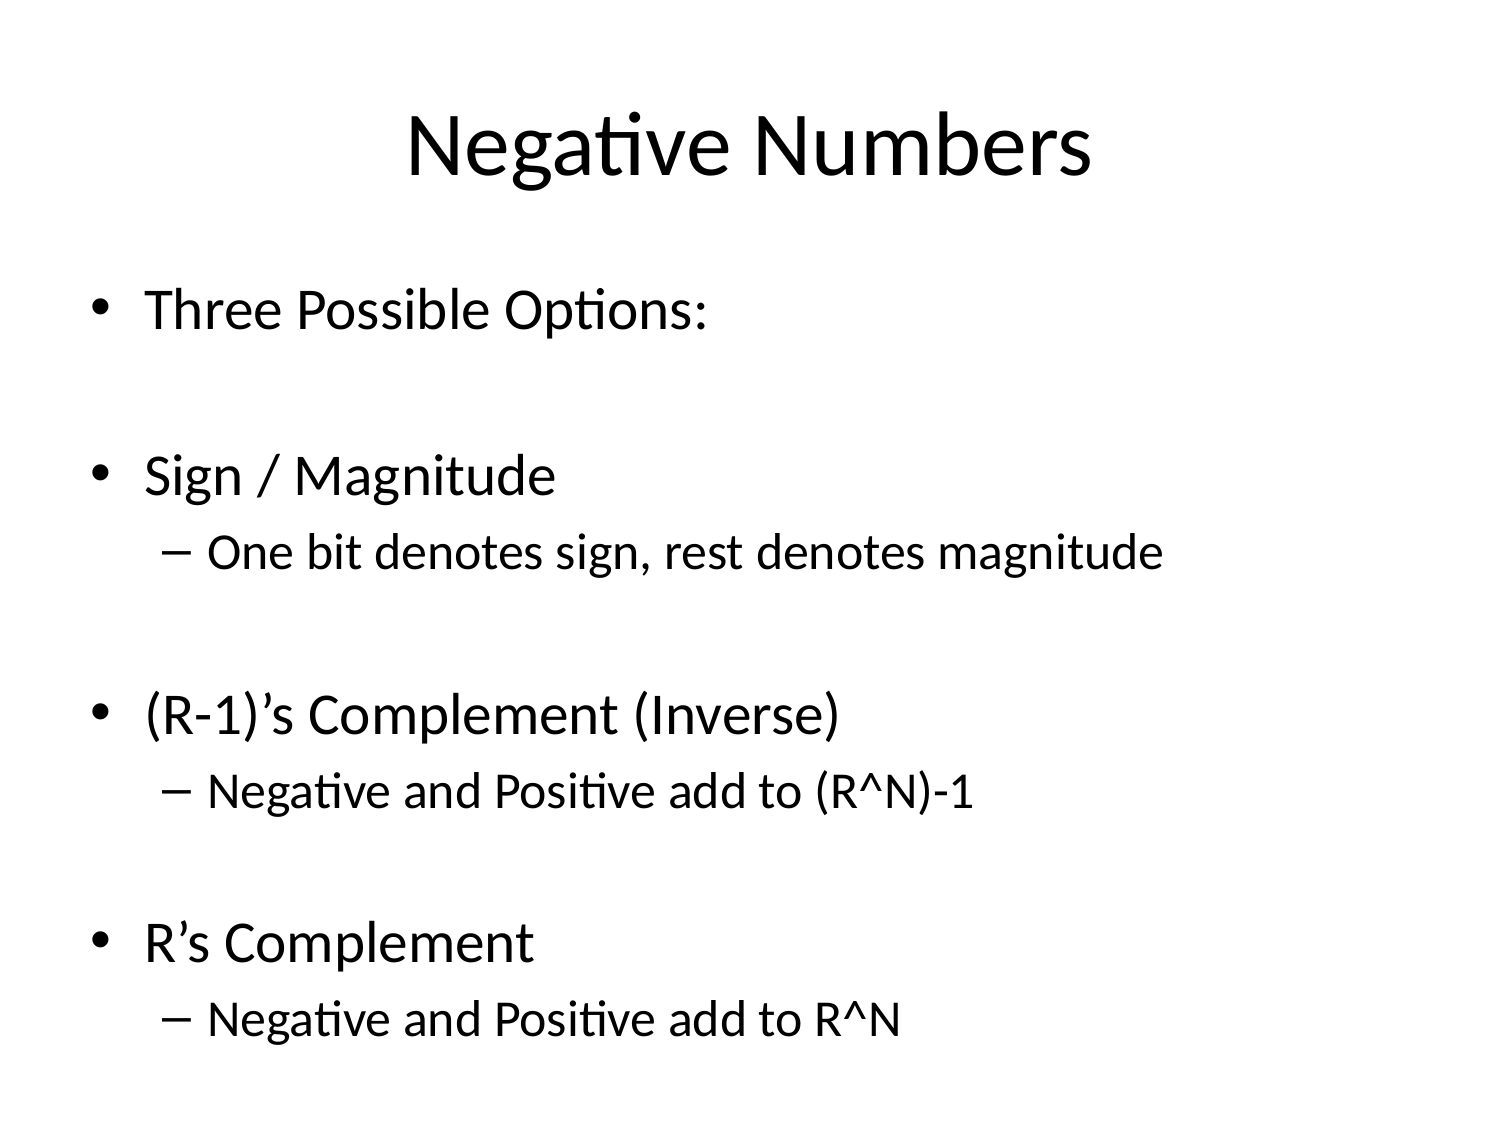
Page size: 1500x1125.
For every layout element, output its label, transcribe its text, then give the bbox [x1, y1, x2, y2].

title Negative Numbers [75, 45, 1425, 233]
list Three Possible Options: Sign / Magnitude One bit denotes sign, rest denotes magnitude (R-1)’s Complement (Inverse) Negative and Positive add to (R^N)-1 R’s Complement Negative and Positive add to R^N [75, 262, 1425, 1063]
